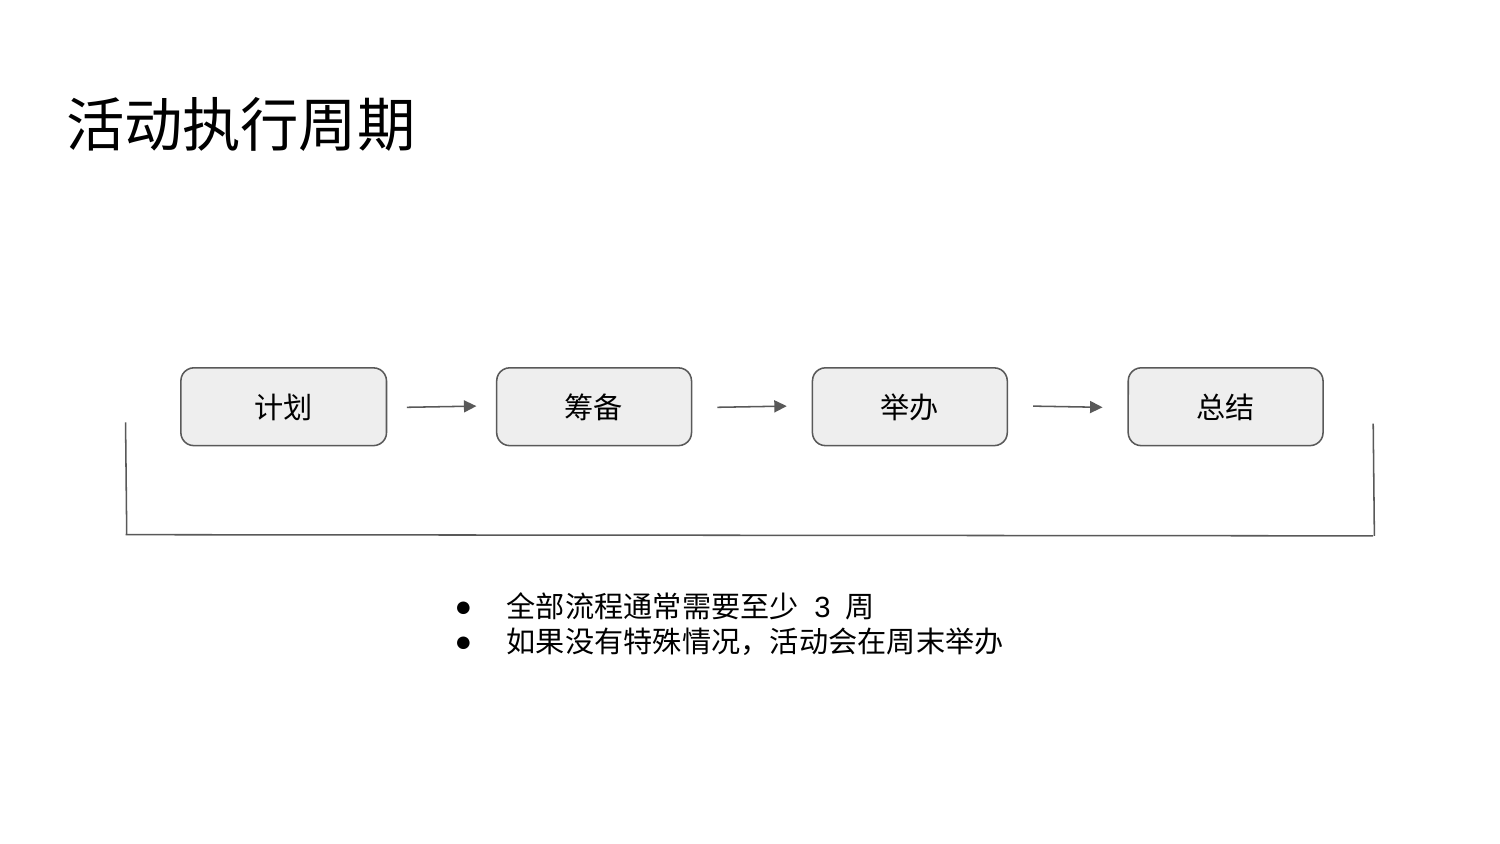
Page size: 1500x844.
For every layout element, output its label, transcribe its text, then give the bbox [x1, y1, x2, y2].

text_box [125, 422, 1375, 537]
text_box 全部流程通常需要至少 3 周 如果没有特殊情况，活动会在周末举办 [416, 573, 1086, 781]
text_box 总结 [1128, 367, 1324, 420]
text_box 筹备 [496, 367, 692, 420]
text_box 计划 [180, 367, 387, 420]
title 活动执行周期 [51, 72, 1449, 167]
text_box 举办 [812, 367, 1008, 420]
